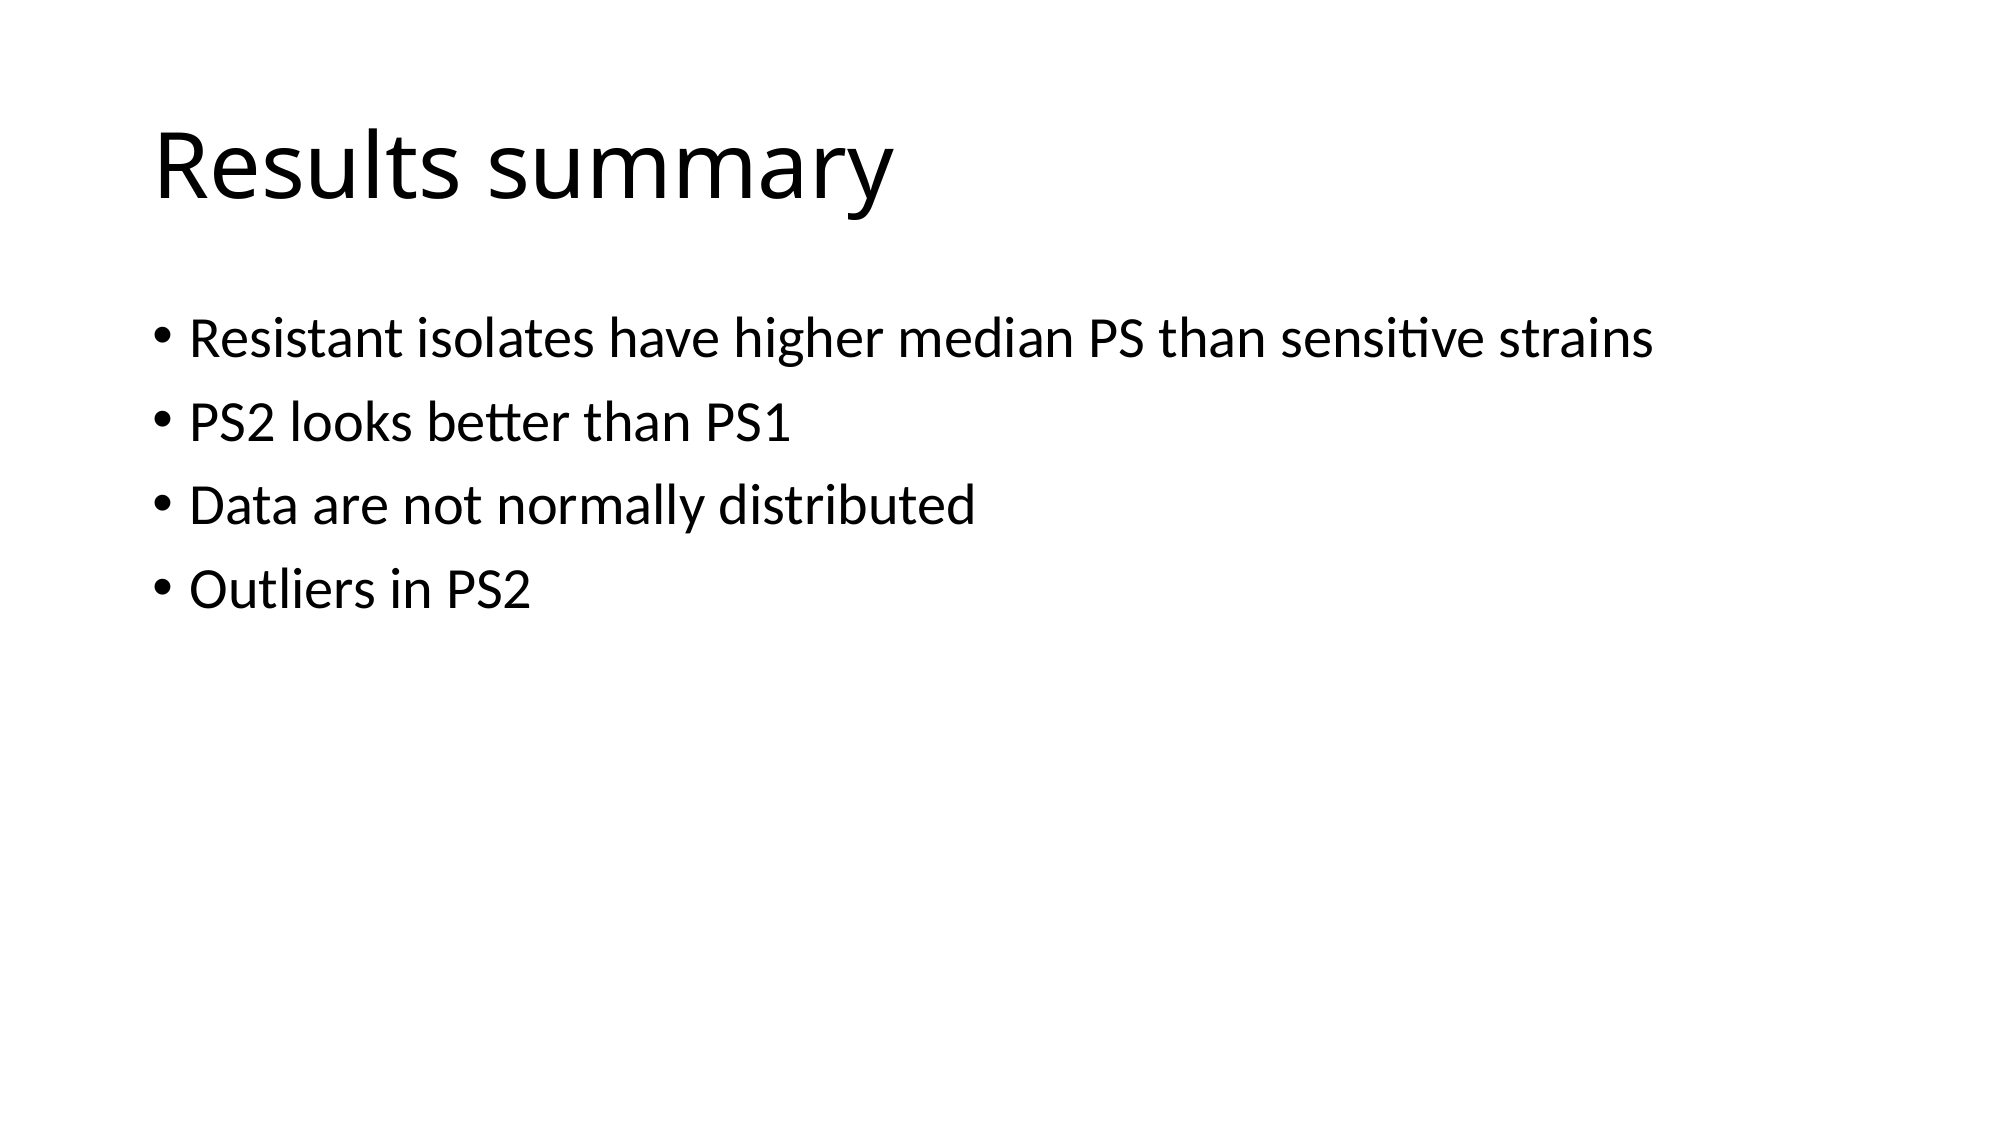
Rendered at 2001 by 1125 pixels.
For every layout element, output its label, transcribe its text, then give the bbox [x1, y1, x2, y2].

title Results summary [137, 59, 1863, 278]
list Resistant isolates have higher median PS than sensitive strains PS2 looks better than PS1 Data are not normally distributed Outliers in PS2 [137, 299, 1863, 1014]
